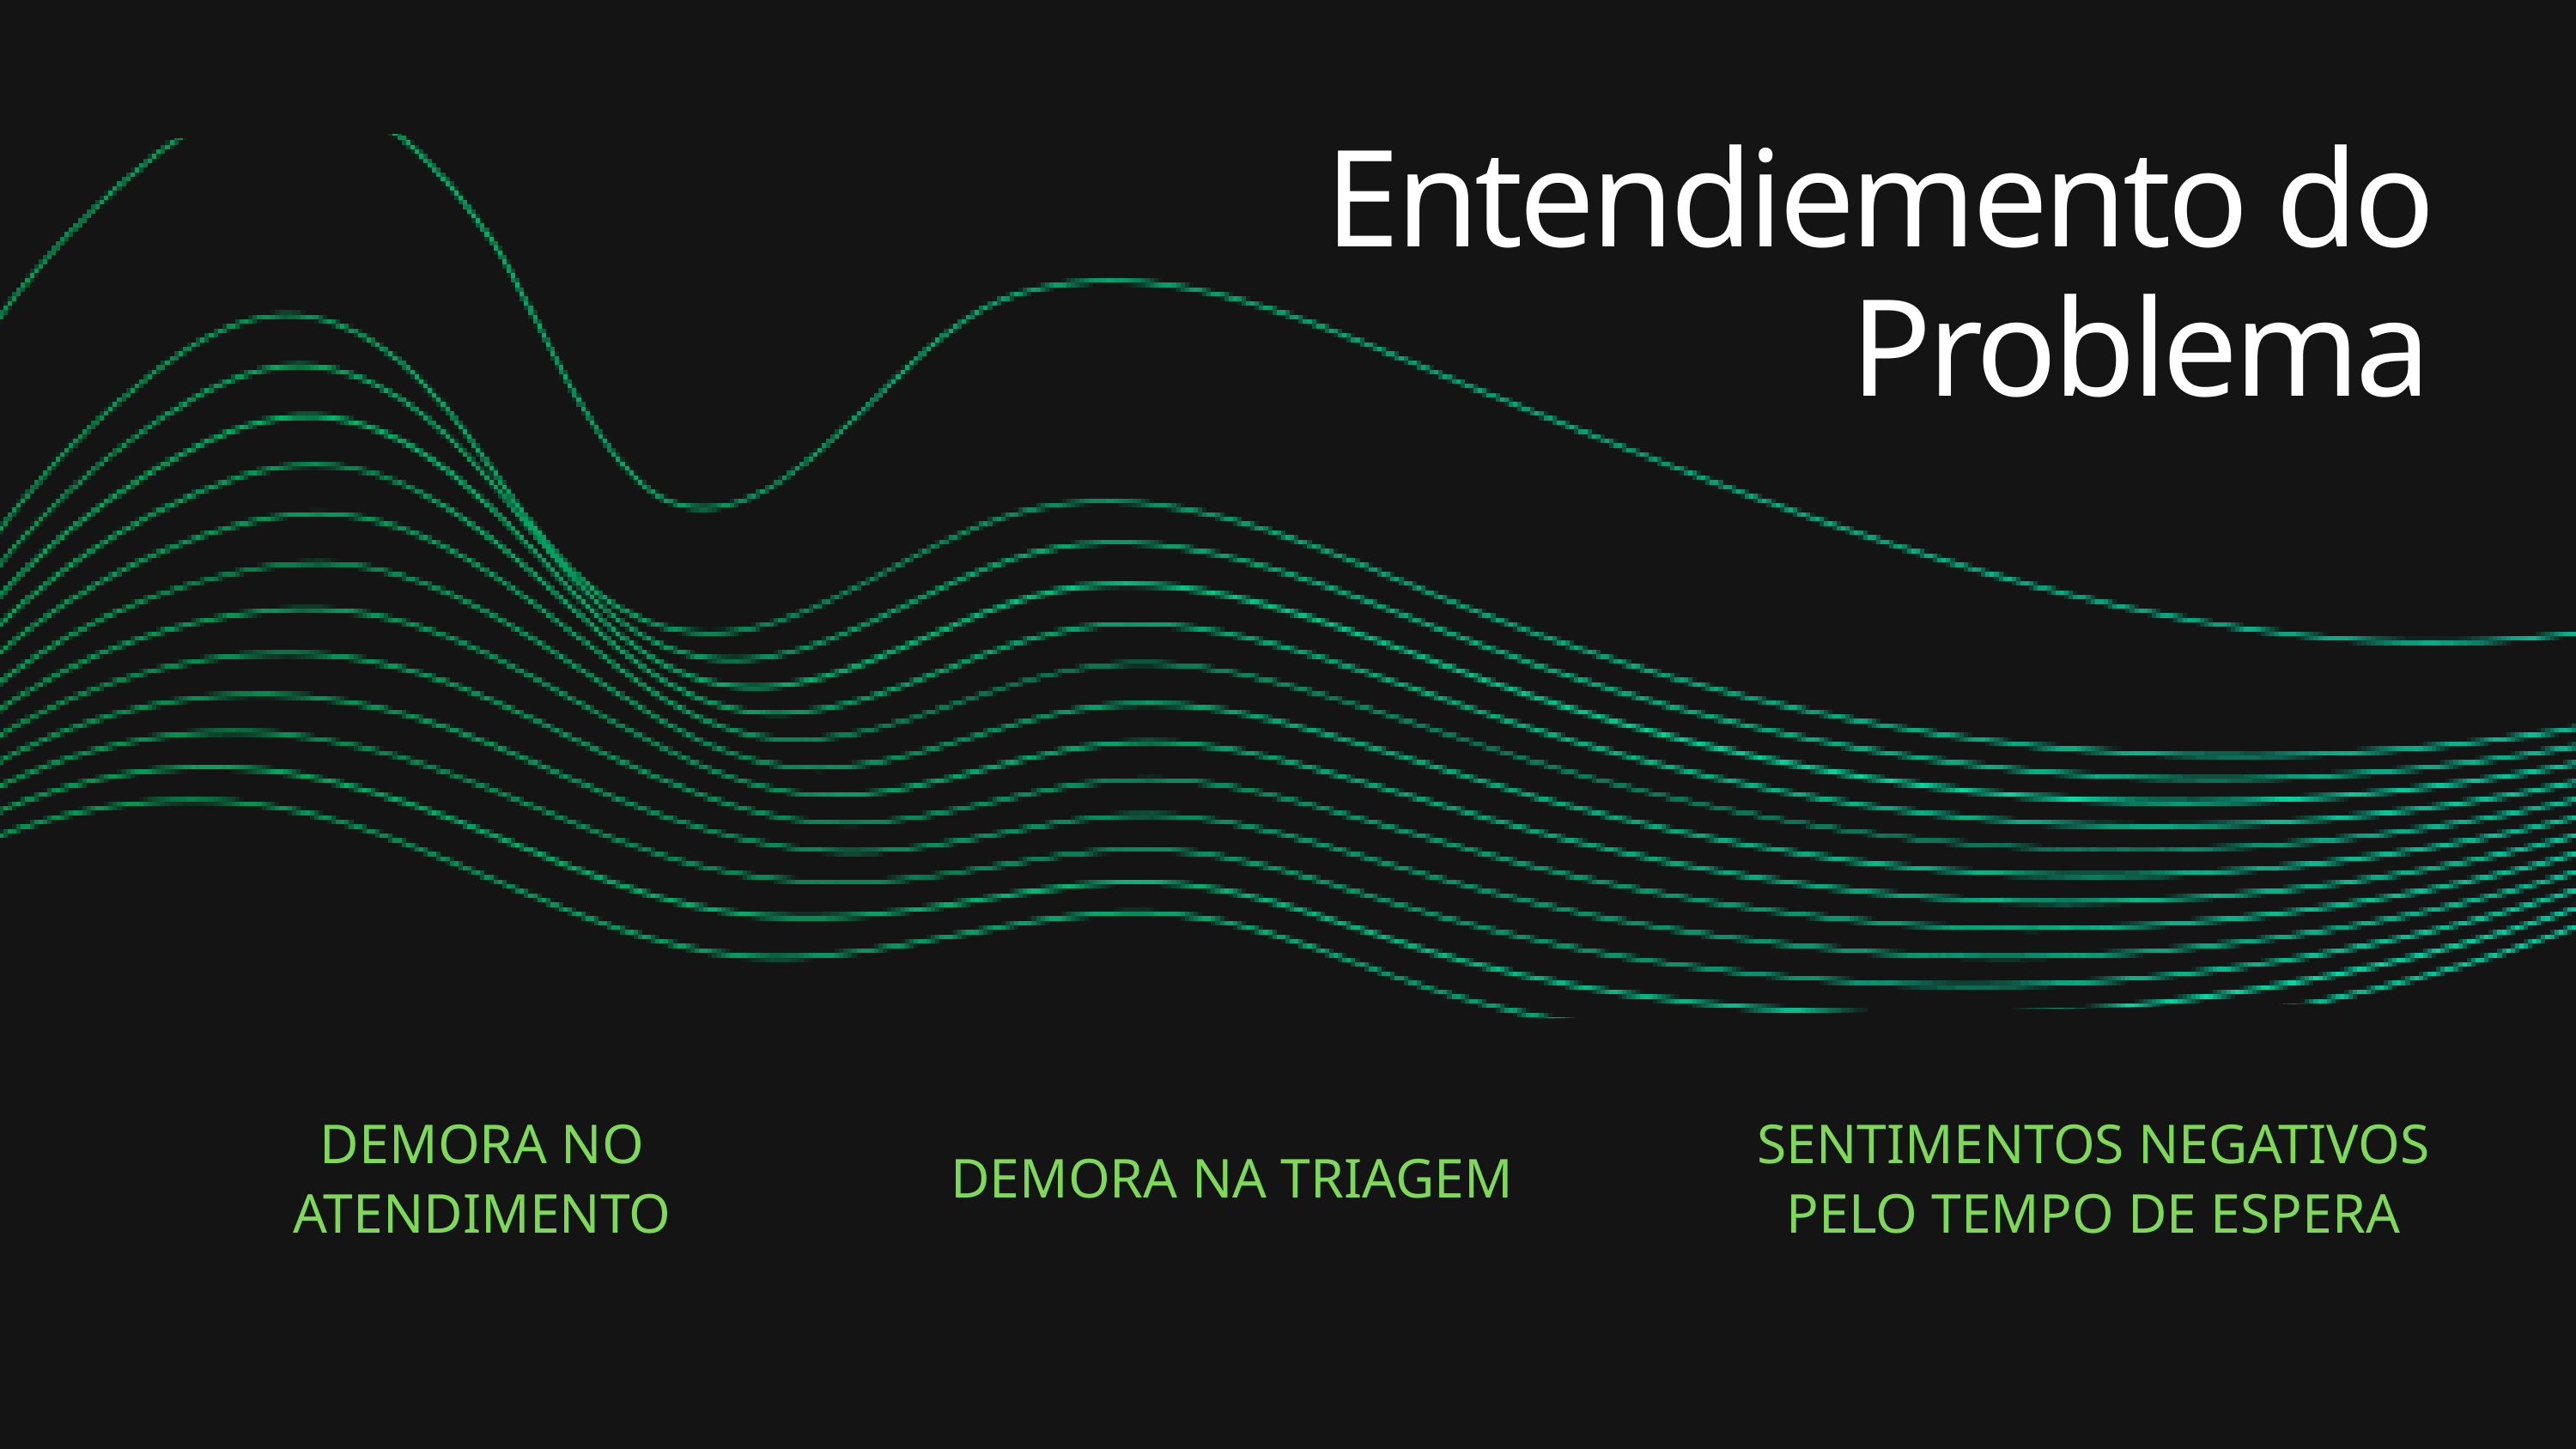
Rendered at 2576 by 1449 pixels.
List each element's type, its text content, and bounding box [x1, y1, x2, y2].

text_box DEMORA NO ATENDIMENTO [144, 1104, 820, 1245]
text_box SENTIMENTOS NEGATIVOS PELO TEMPO DE ESPERA [1756, 1104, 2432, 1245]
text_box Entendiemento do Problema [1288, 124, 2432, 423]
text_box [0, 91, 2576, 1049]
text_box DEMORA NA TRIAGEM [950, 1139, 1625, 1210]
